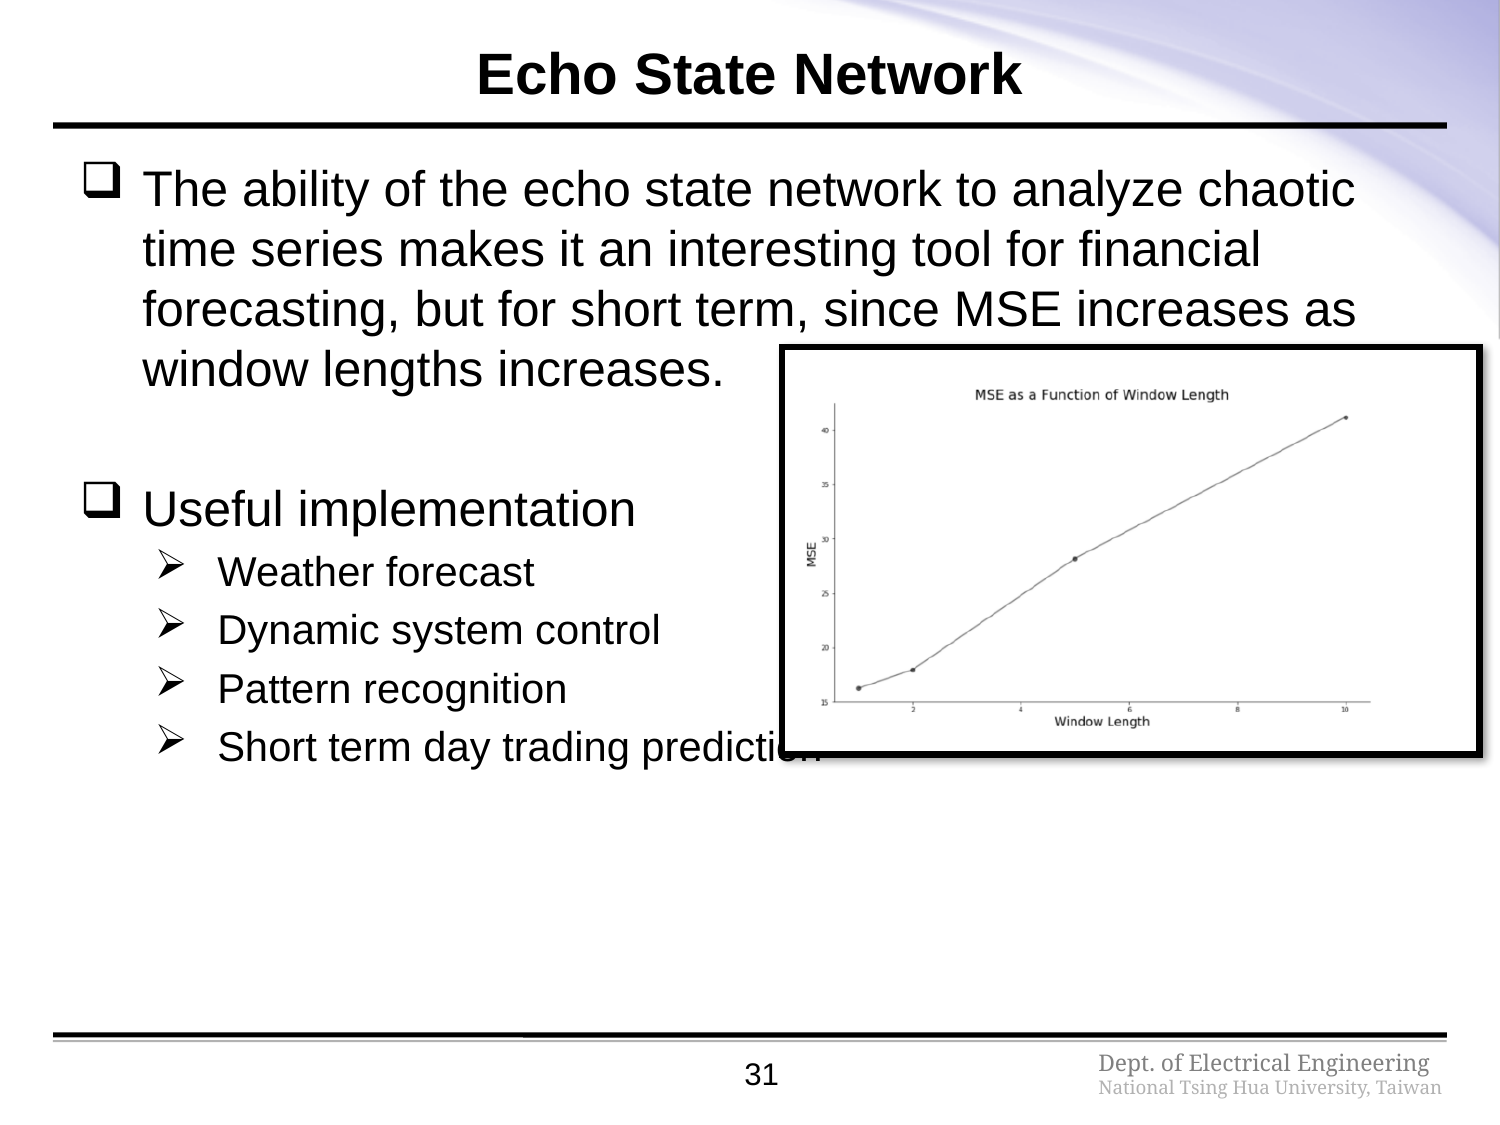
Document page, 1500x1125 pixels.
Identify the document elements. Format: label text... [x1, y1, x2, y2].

picture [785, 349, 1477, 752]
picture [768, 0, 1500, 350]
title Echo State Network [64, 35, 1436, 108]
list The ability of the echo state network to analyze chaotic time series makes it an interesting tool for financial forecasting, but for short term, since MSE increases as window lengths increases. Useful implementation Weather forecast Dynamic system control Pattern recognition Short term day trading prediction [64, 148, 1436, 1012]
slide_number 31 [643, 1046, 881, 1095]
